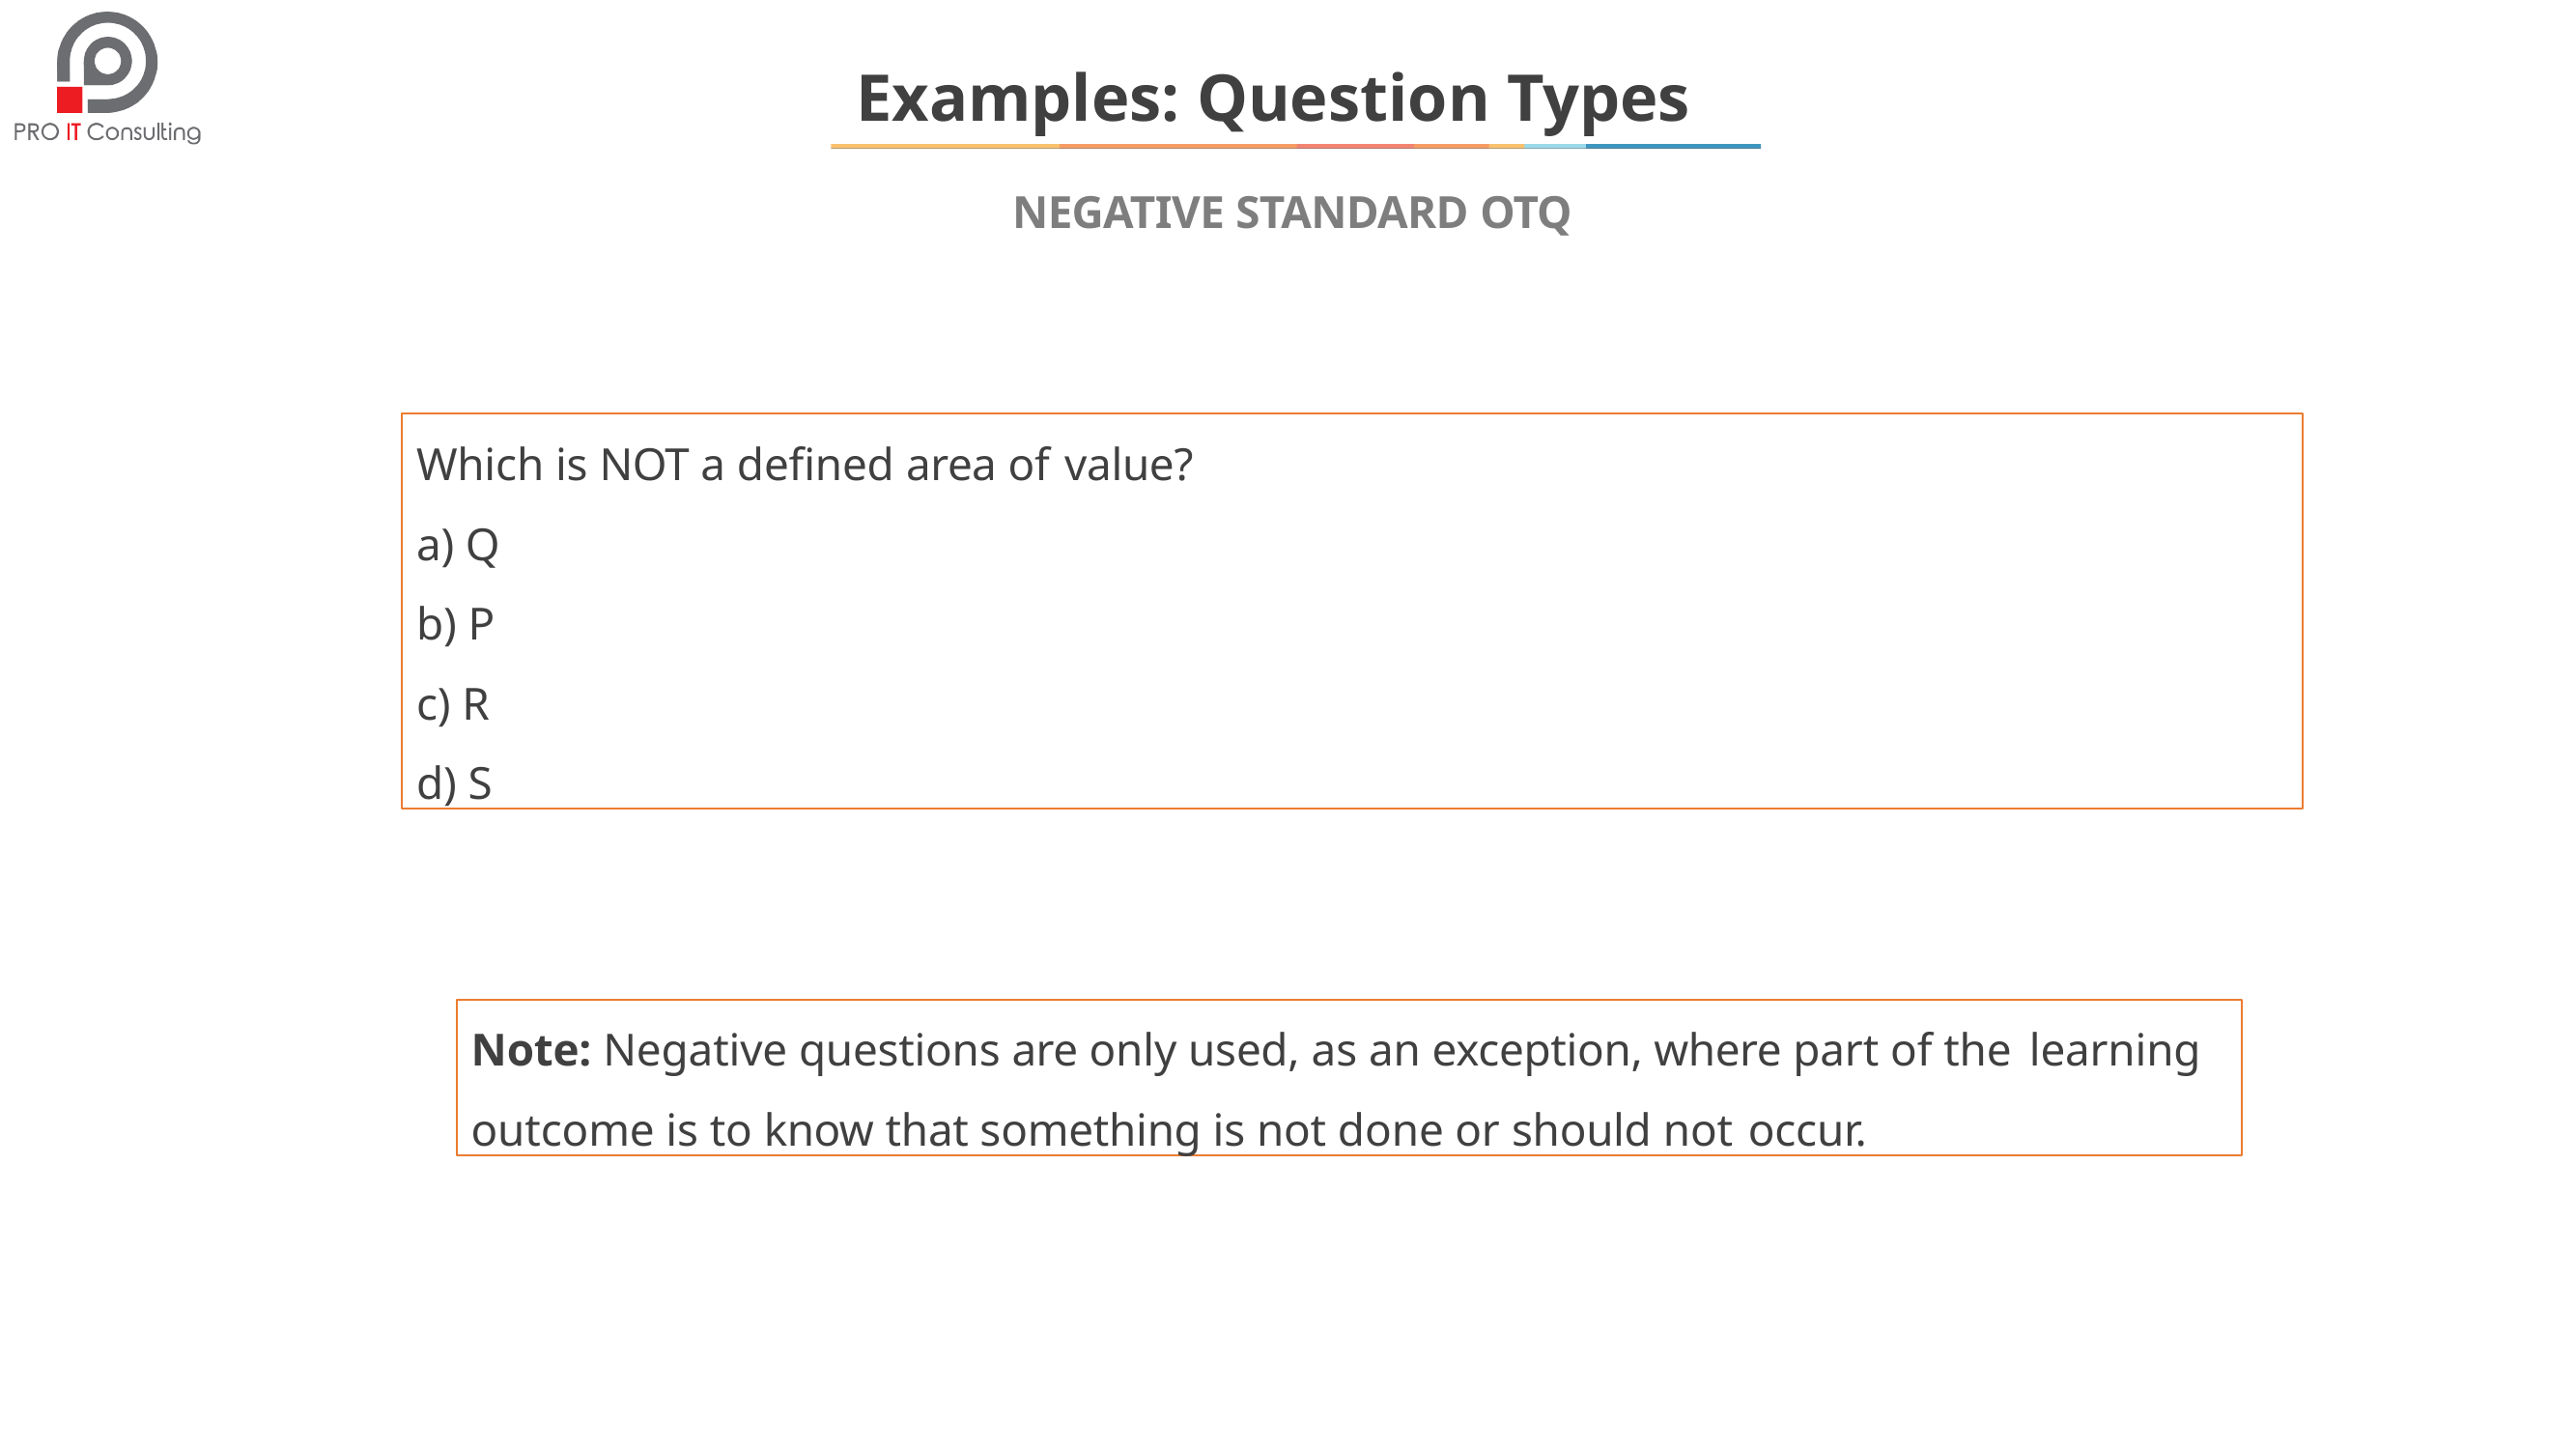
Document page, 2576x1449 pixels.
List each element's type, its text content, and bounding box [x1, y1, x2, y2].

picture [1, 0, 214, 157]
title Examples: Question Types [853, 167, 1724, 299]
title Examples: Question Types [853, 54, 1724, 126]
text_box Note: Negative questions are only used, as an exception, where part of the learning outcome is to know that something is not done or should not occur. [456, 999, 2243, 1155]
text_box NEGATIVE STANDARD OTQ [1010, 182, 1583, 238]
text_box Which is NOT a defined area of value? Q P R S [401, 413, 2303, 810]
text_box [831, 126, 1762, 167]
